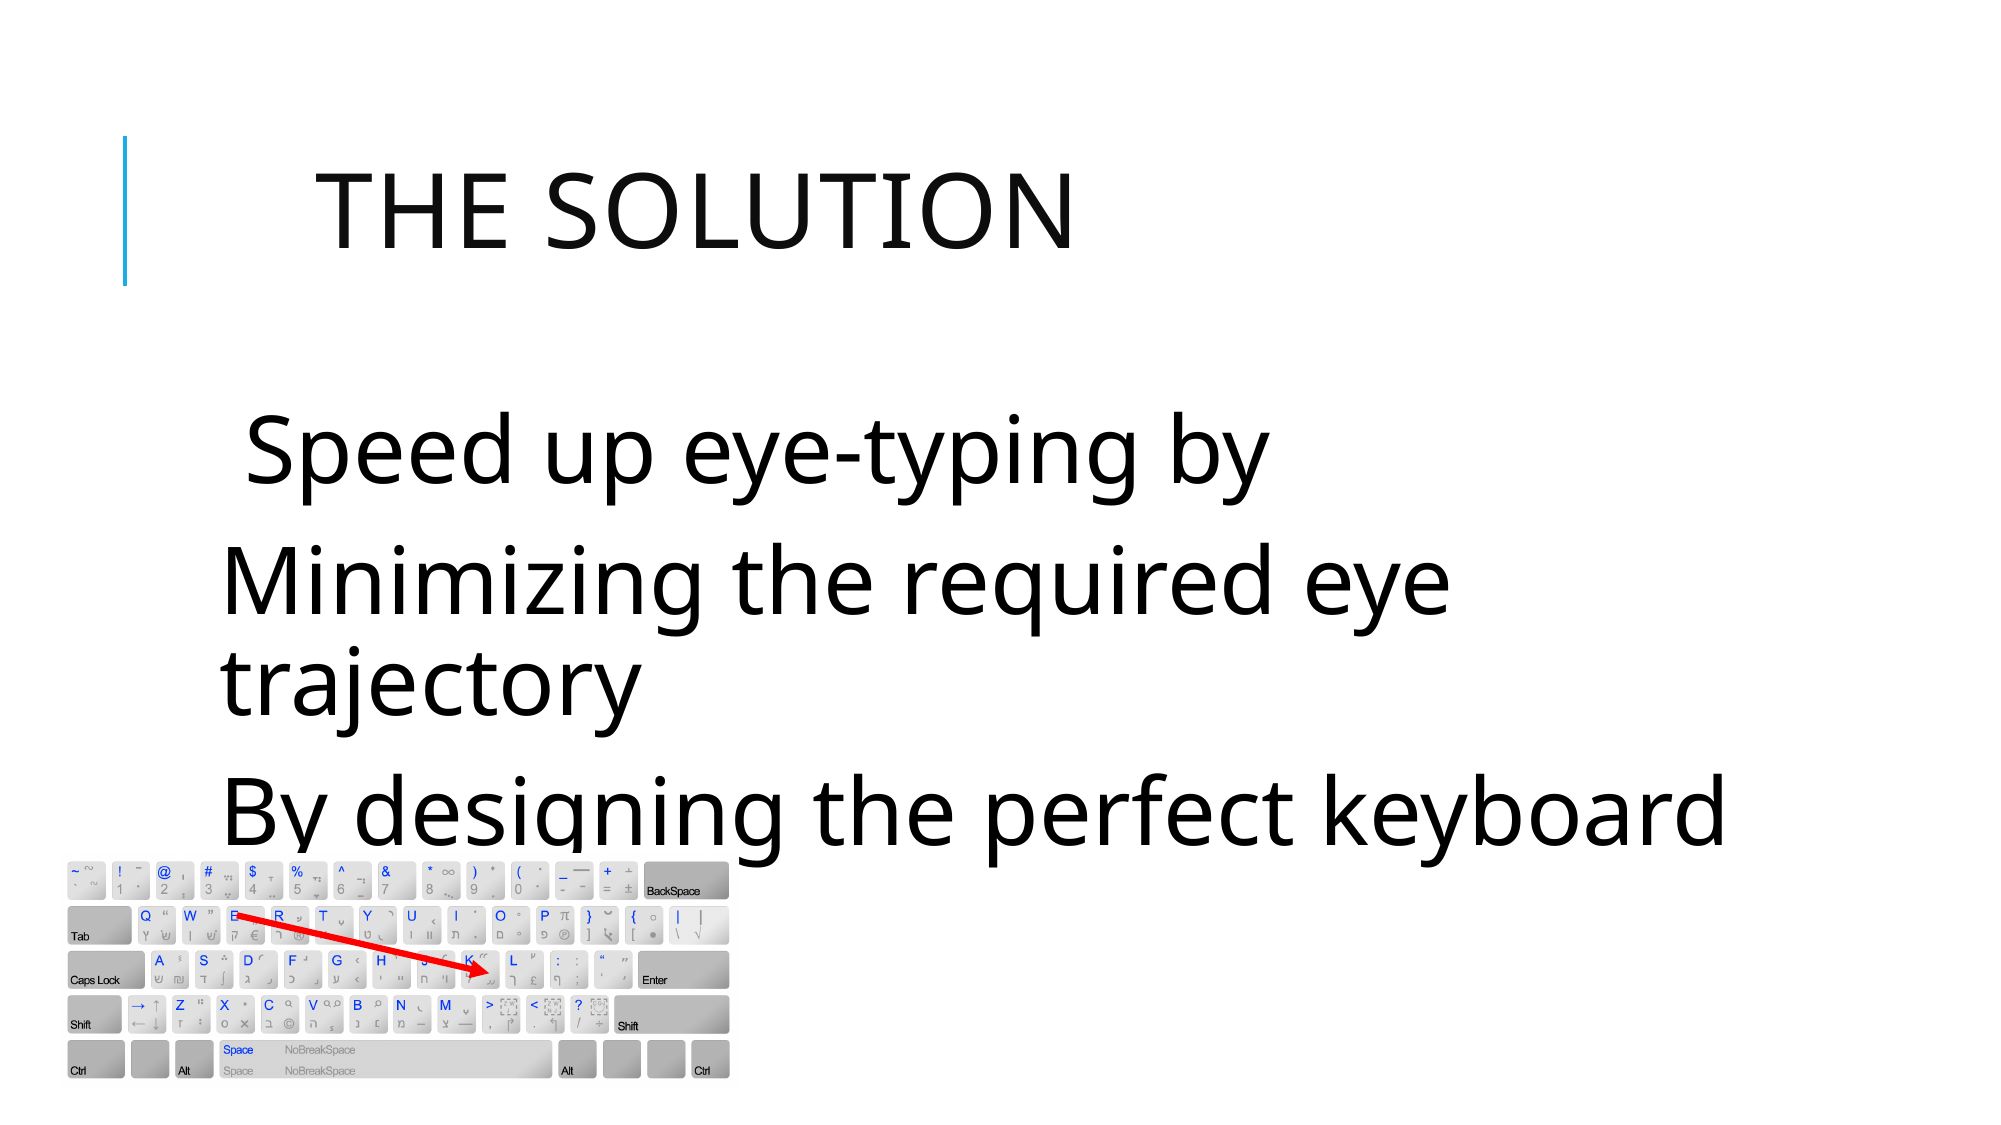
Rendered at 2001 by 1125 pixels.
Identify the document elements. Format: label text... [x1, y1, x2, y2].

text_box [236, 915, 490, 974]
list Speed up eye-typing by Minimizing the required eye trajectory By designing the perfect keyboard [212, 395, 1807, 1056]
picture [59, 853, 738, 1089]
title The solution [168, 96, 1763, 342]
